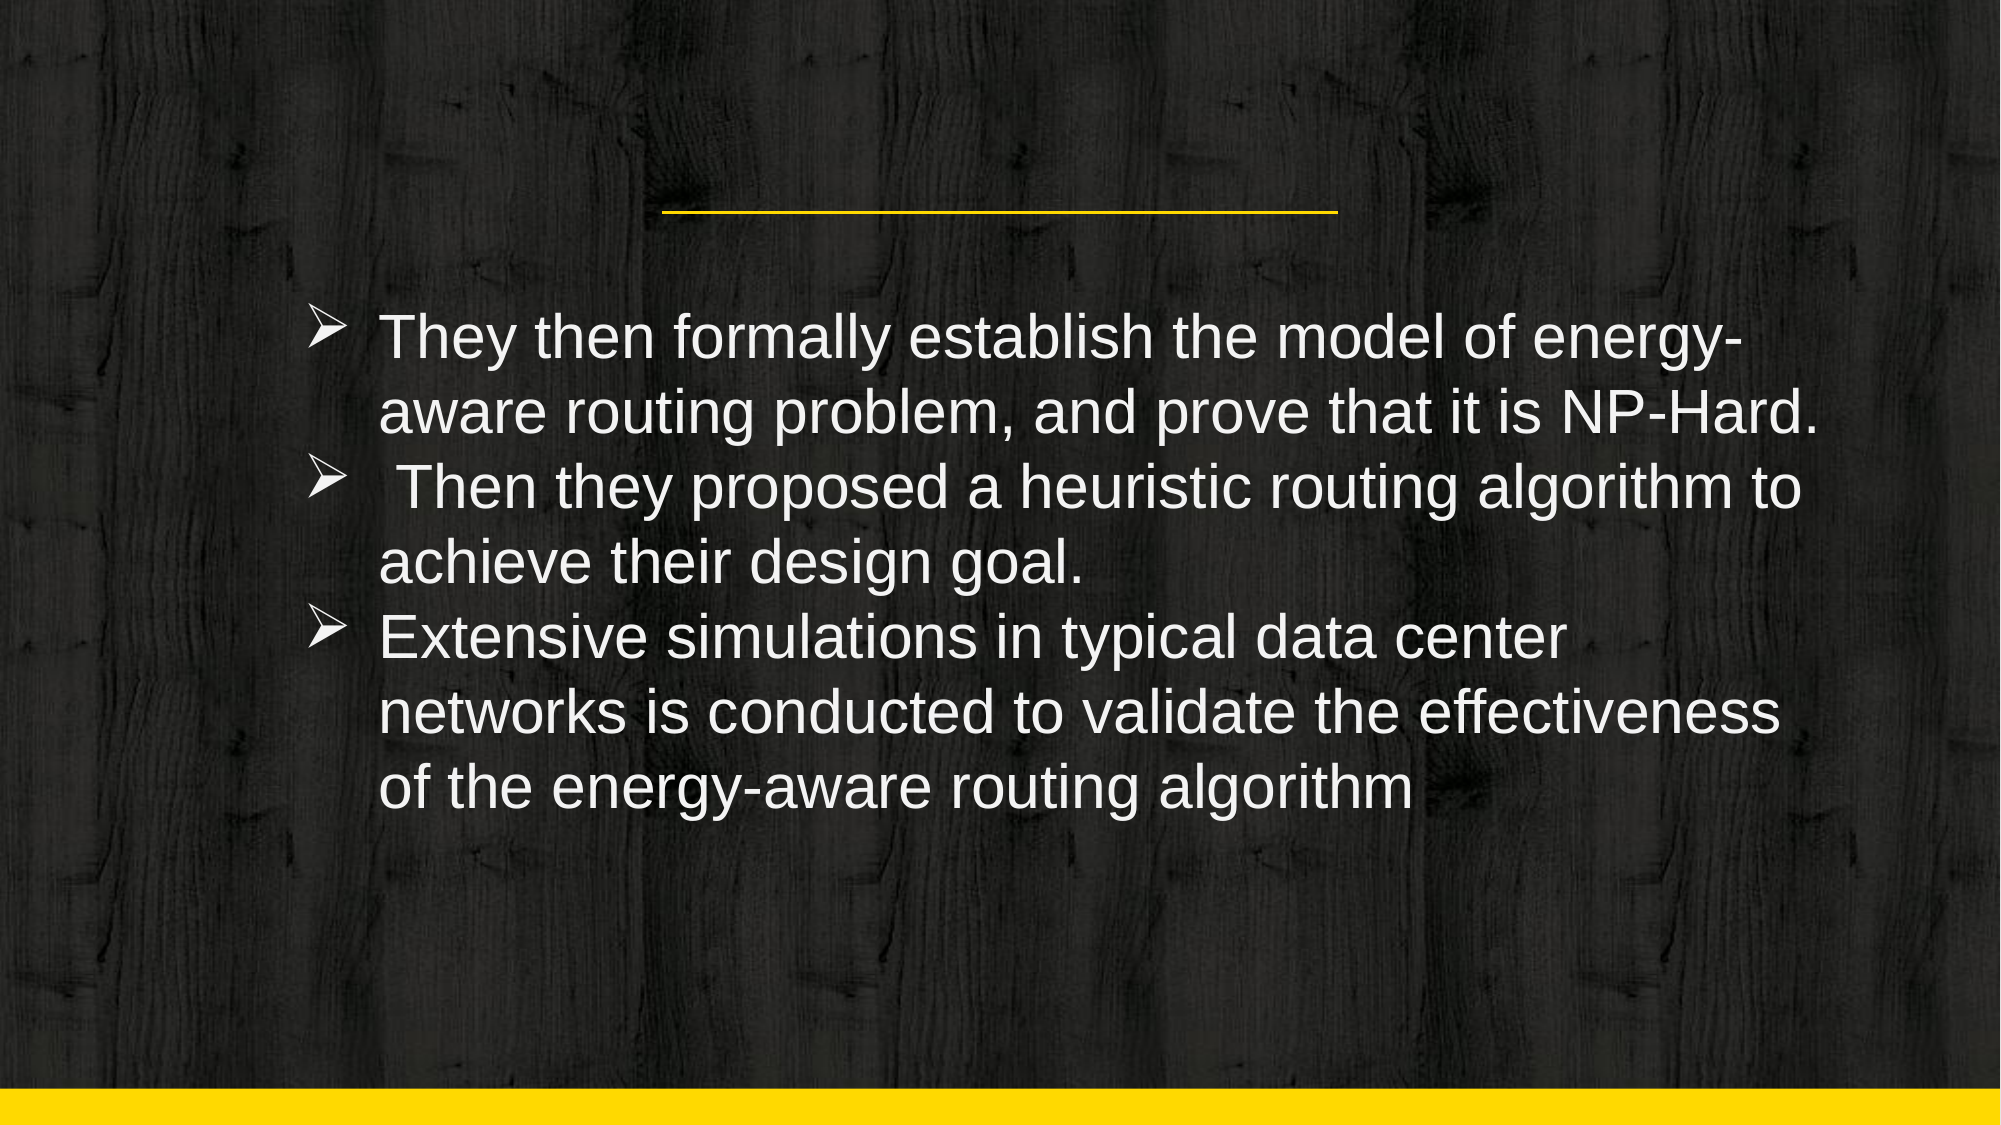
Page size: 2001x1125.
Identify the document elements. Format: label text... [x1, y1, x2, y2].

list They then formally establish the model of energy-aware routing problem, and prove that it is NP-Hard. Then they proposed a heuristic routing algorithm to achieve their design goal. Extensive simulations in typical data center networks is conducted to validate the effectiveness of the energy-aware routing algorithm [288, 281, 1848, 1125]
picture [0, 0, 2001, 1125]
